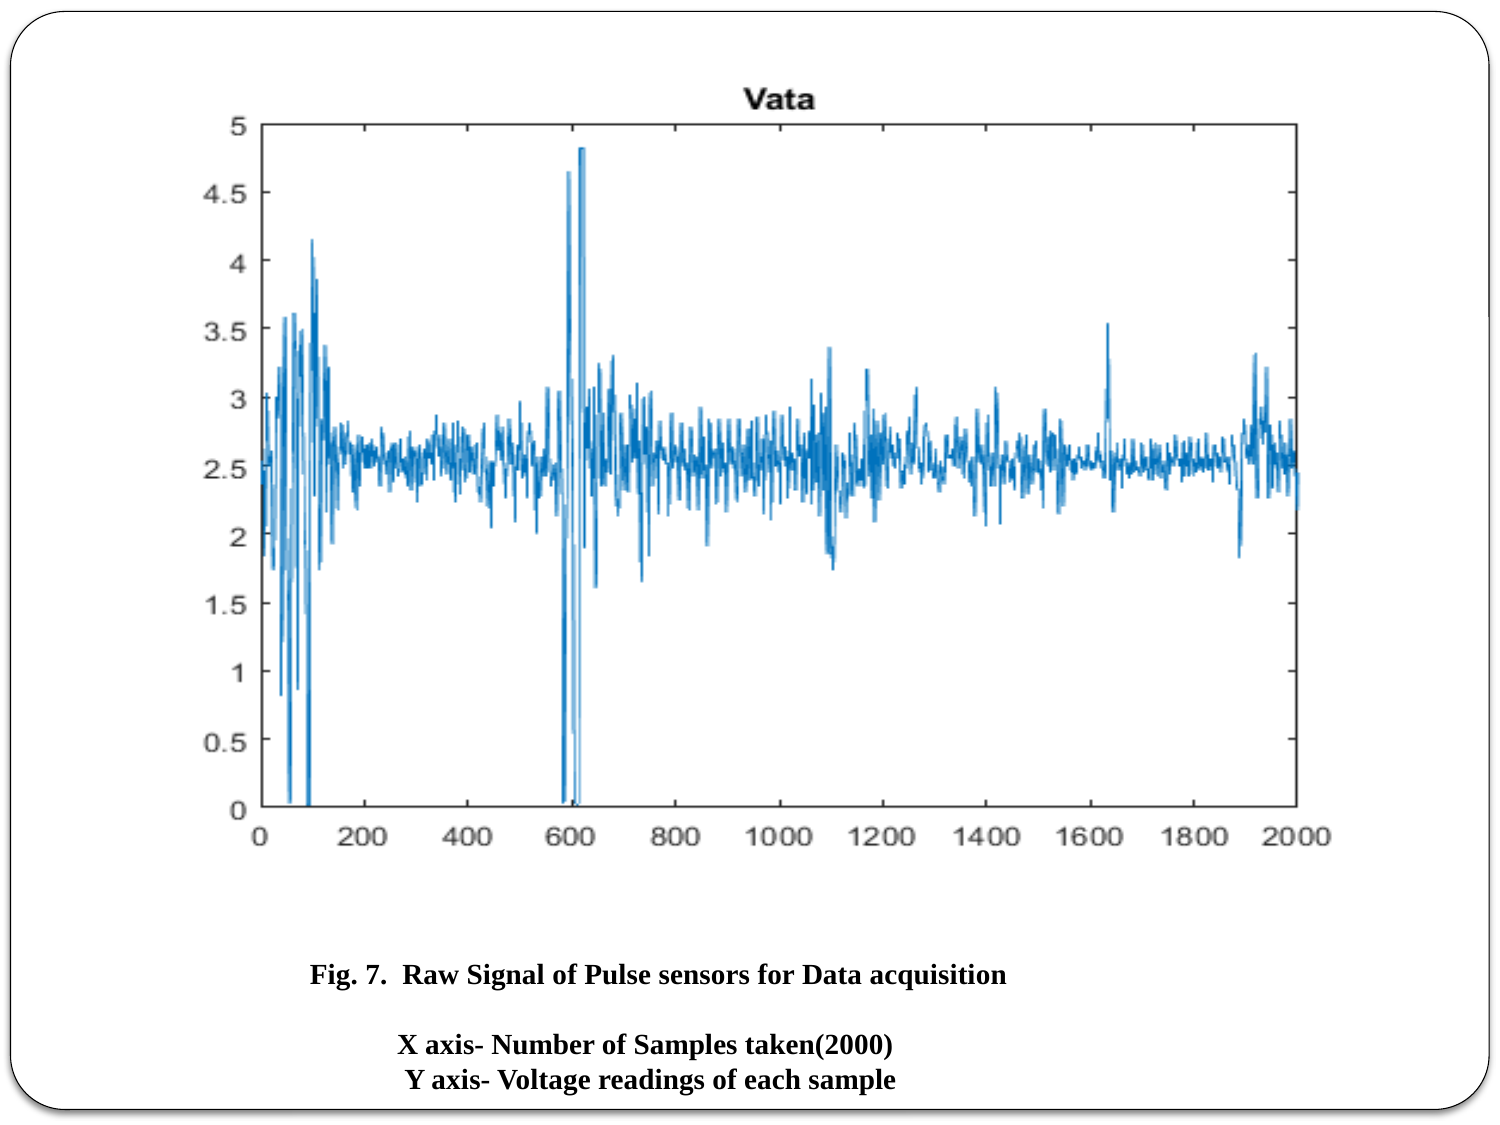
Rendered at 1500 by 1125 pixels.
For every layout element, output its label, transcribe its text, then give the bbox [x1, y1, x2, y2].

text_box [0, 7, 31, 68]
picture [87, 62, 1426, 901]
text_box Fig. 7. Raw Signal of Pulse sensors for Data acquisition X axis- Number of Samples taken(2000) Y axis- Voltage readings of each sample [295, 947, 1121, 1103]
